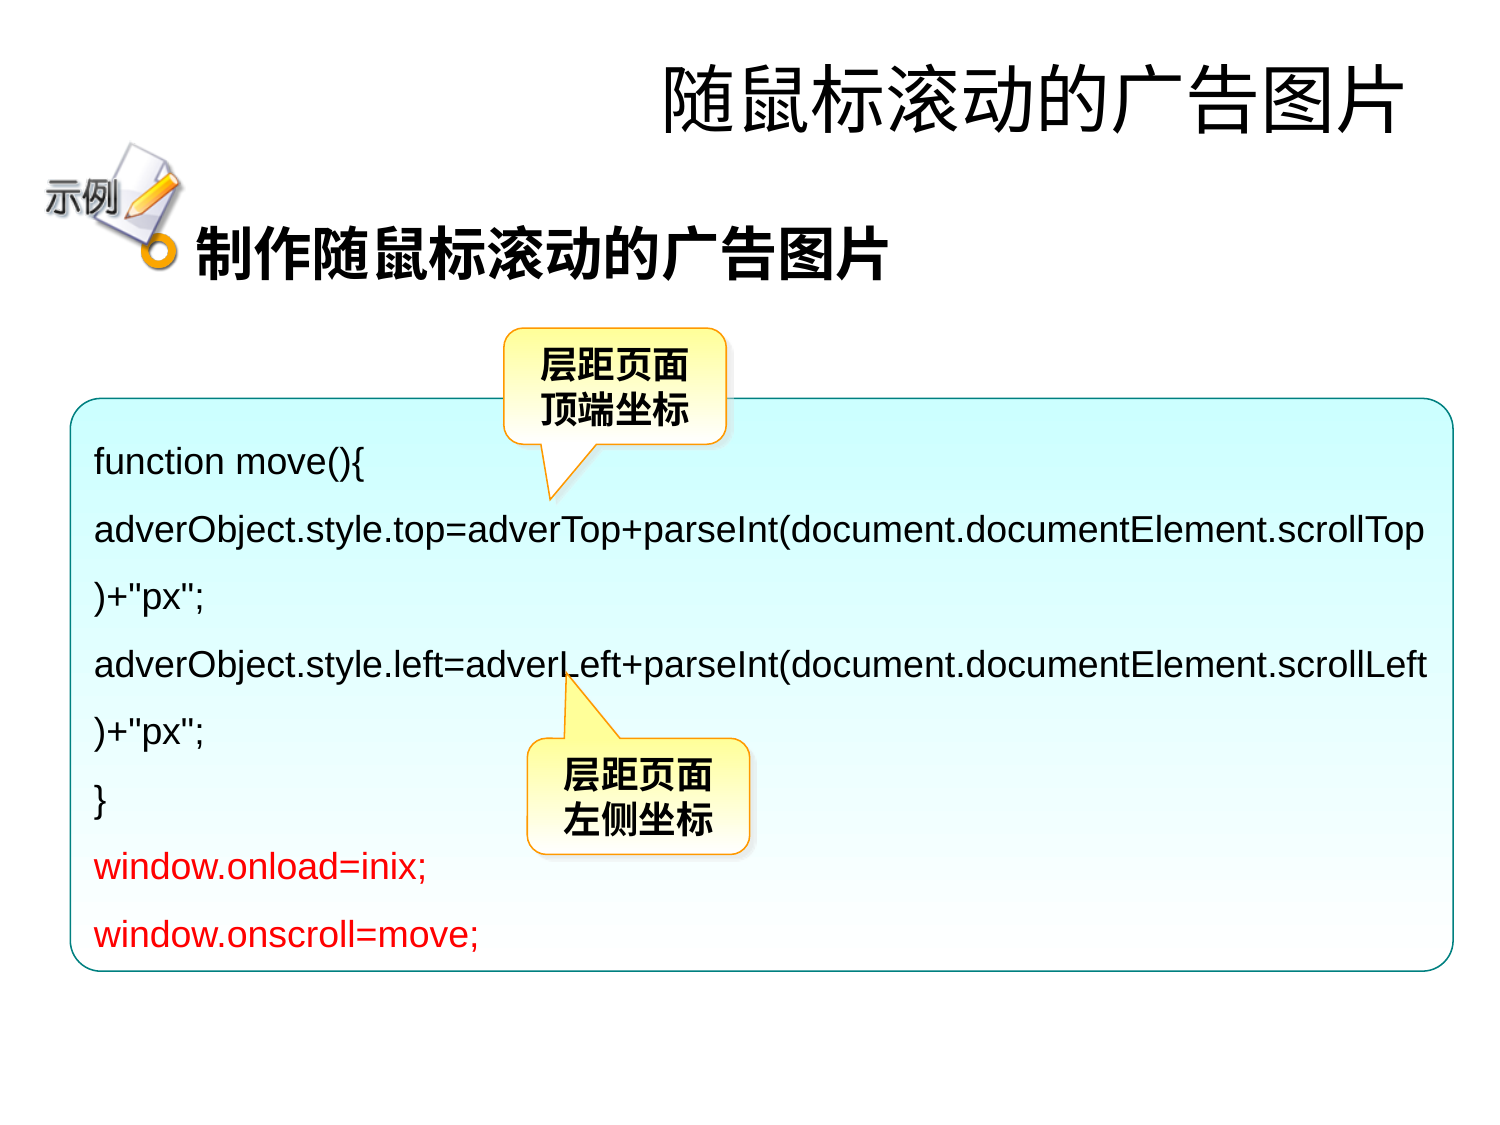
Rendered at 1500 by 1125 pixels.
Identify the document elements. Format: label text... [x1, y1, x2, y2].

text_box 层距页面左侧坐标 [527, 672, 750, 855]
text_box function move(){ adverObject.style.top=adverTop+parseInt(document.documentElement.scrollTop)+"px"; adverObject.style.left=adverLeft+parseInt(document.documentElement.scrollLeft)+"px"; } window.onload=inix; window.onscroll=move; [70, 398, 1454, 972]
text_box 层距页面顶端坐标 [503, 328, 727, 500]
title 随鼠标滚动的广告图片 [75, 45, 1425, 209]
list 制作随鼠标滚动的广告图片 [123, 209, 1426, 352]
picture [34, 140, 186, 273]
